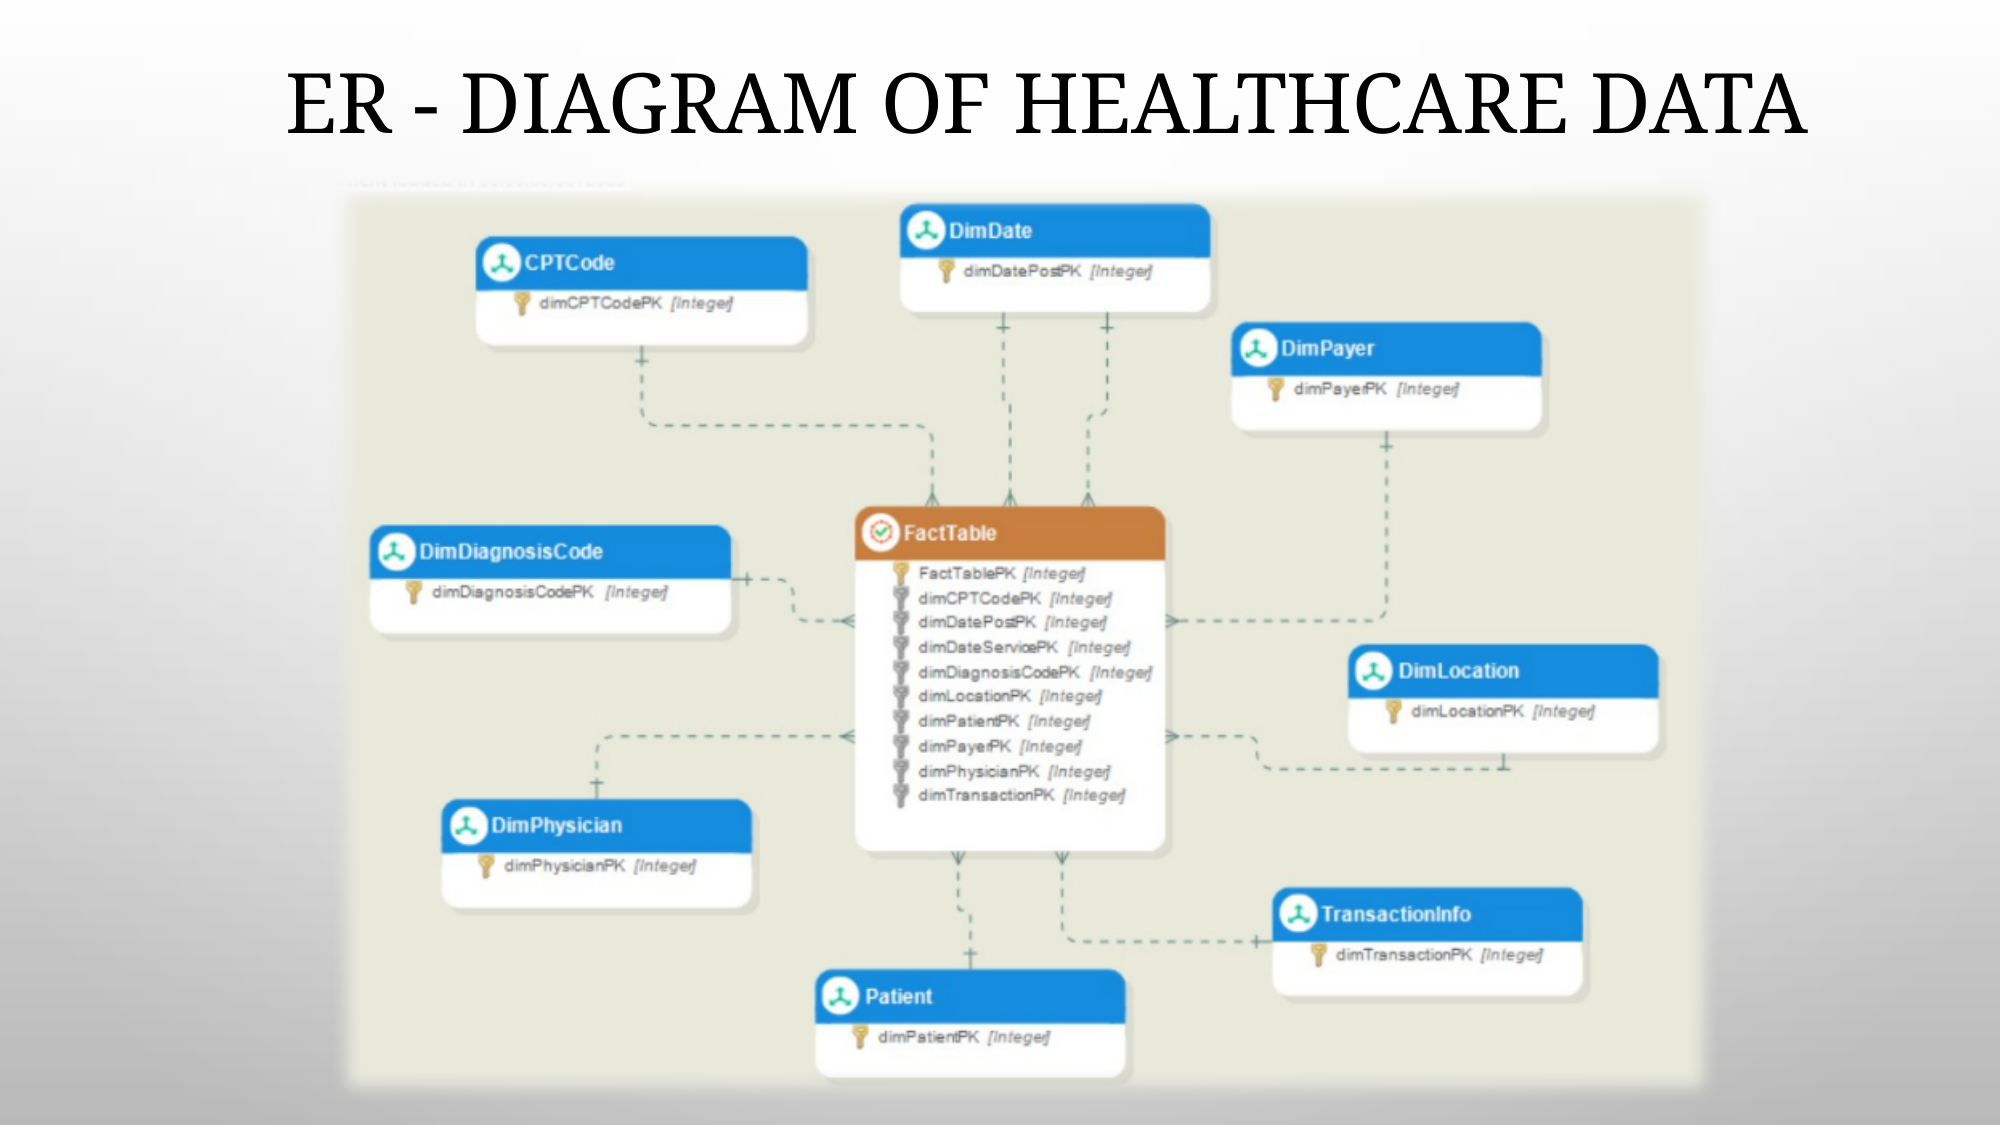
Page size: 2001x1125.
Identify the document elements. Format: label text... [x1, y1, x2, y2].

picture [0, 0, 2000, 1125]
text_box ER - Diagram of Healthcare Data [224, 0, 1869, 228]
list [329, 179, 1723, 1105]
